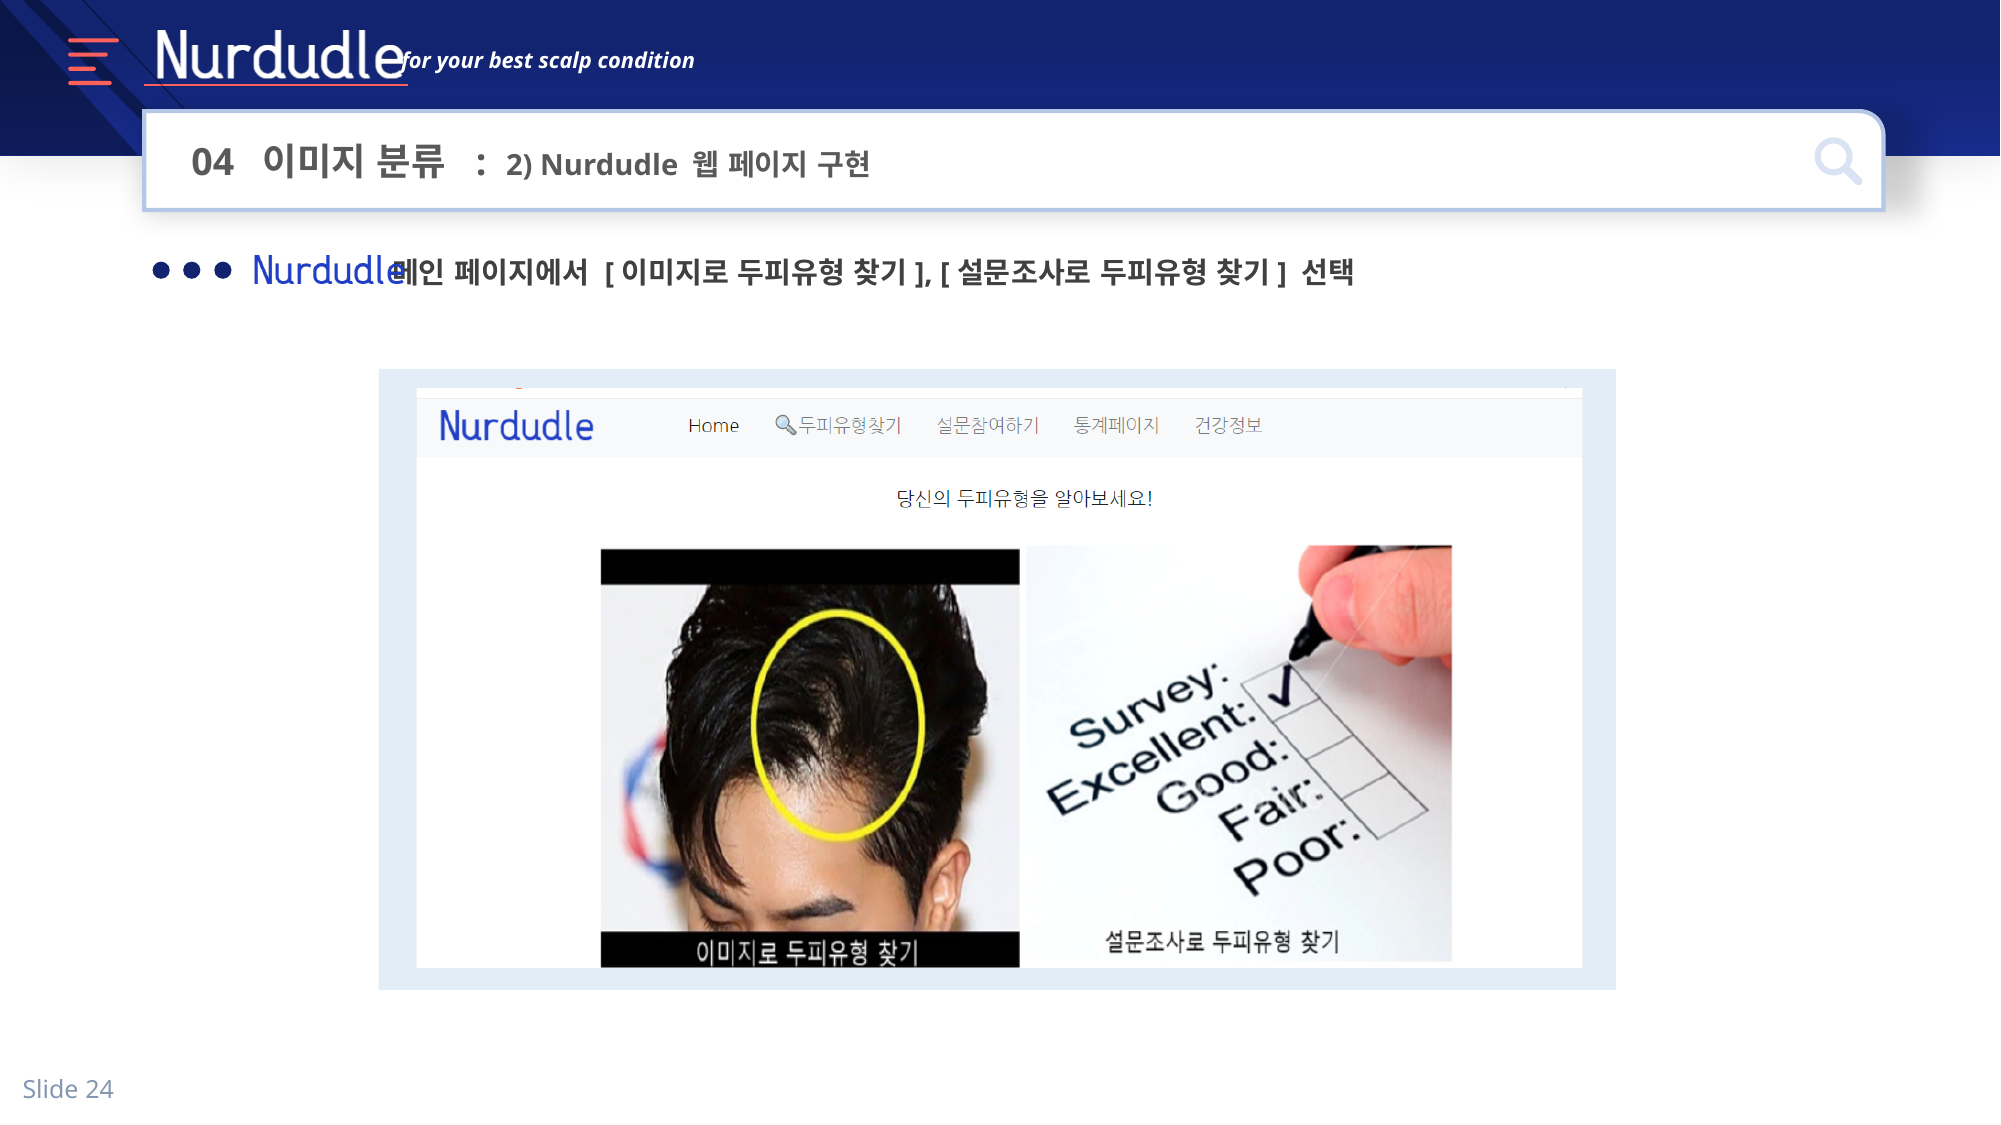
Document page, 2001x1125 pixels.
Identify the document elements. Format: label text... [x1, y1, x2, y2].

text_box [0, 0, 229, 156]
picture [120, 0, 435, 101]
text_box [1813, 136, 1864, 187]
text_box for your best scalp condition [435, 0, 2000, 156]
text_box 메인 페이지에서 [이미지로 두피유형 찾기], [설문조사로 두피유형 찾기] 선택 [246, 250, 1910, 318]
text_box Slide 24 [7, 1071, 180, 1110]
text_box [378, 368, 1617, 991]
picture [231, 240, 423, 301]
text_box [68, 38, 119, 86]
picture [416, 388, 1583, 968]
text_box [152, 261, 231, 279]
text_box 04 이미지 분류 : 2) Nurdudle 웹 페이지 구현 [143, 110, 1885, 212]
